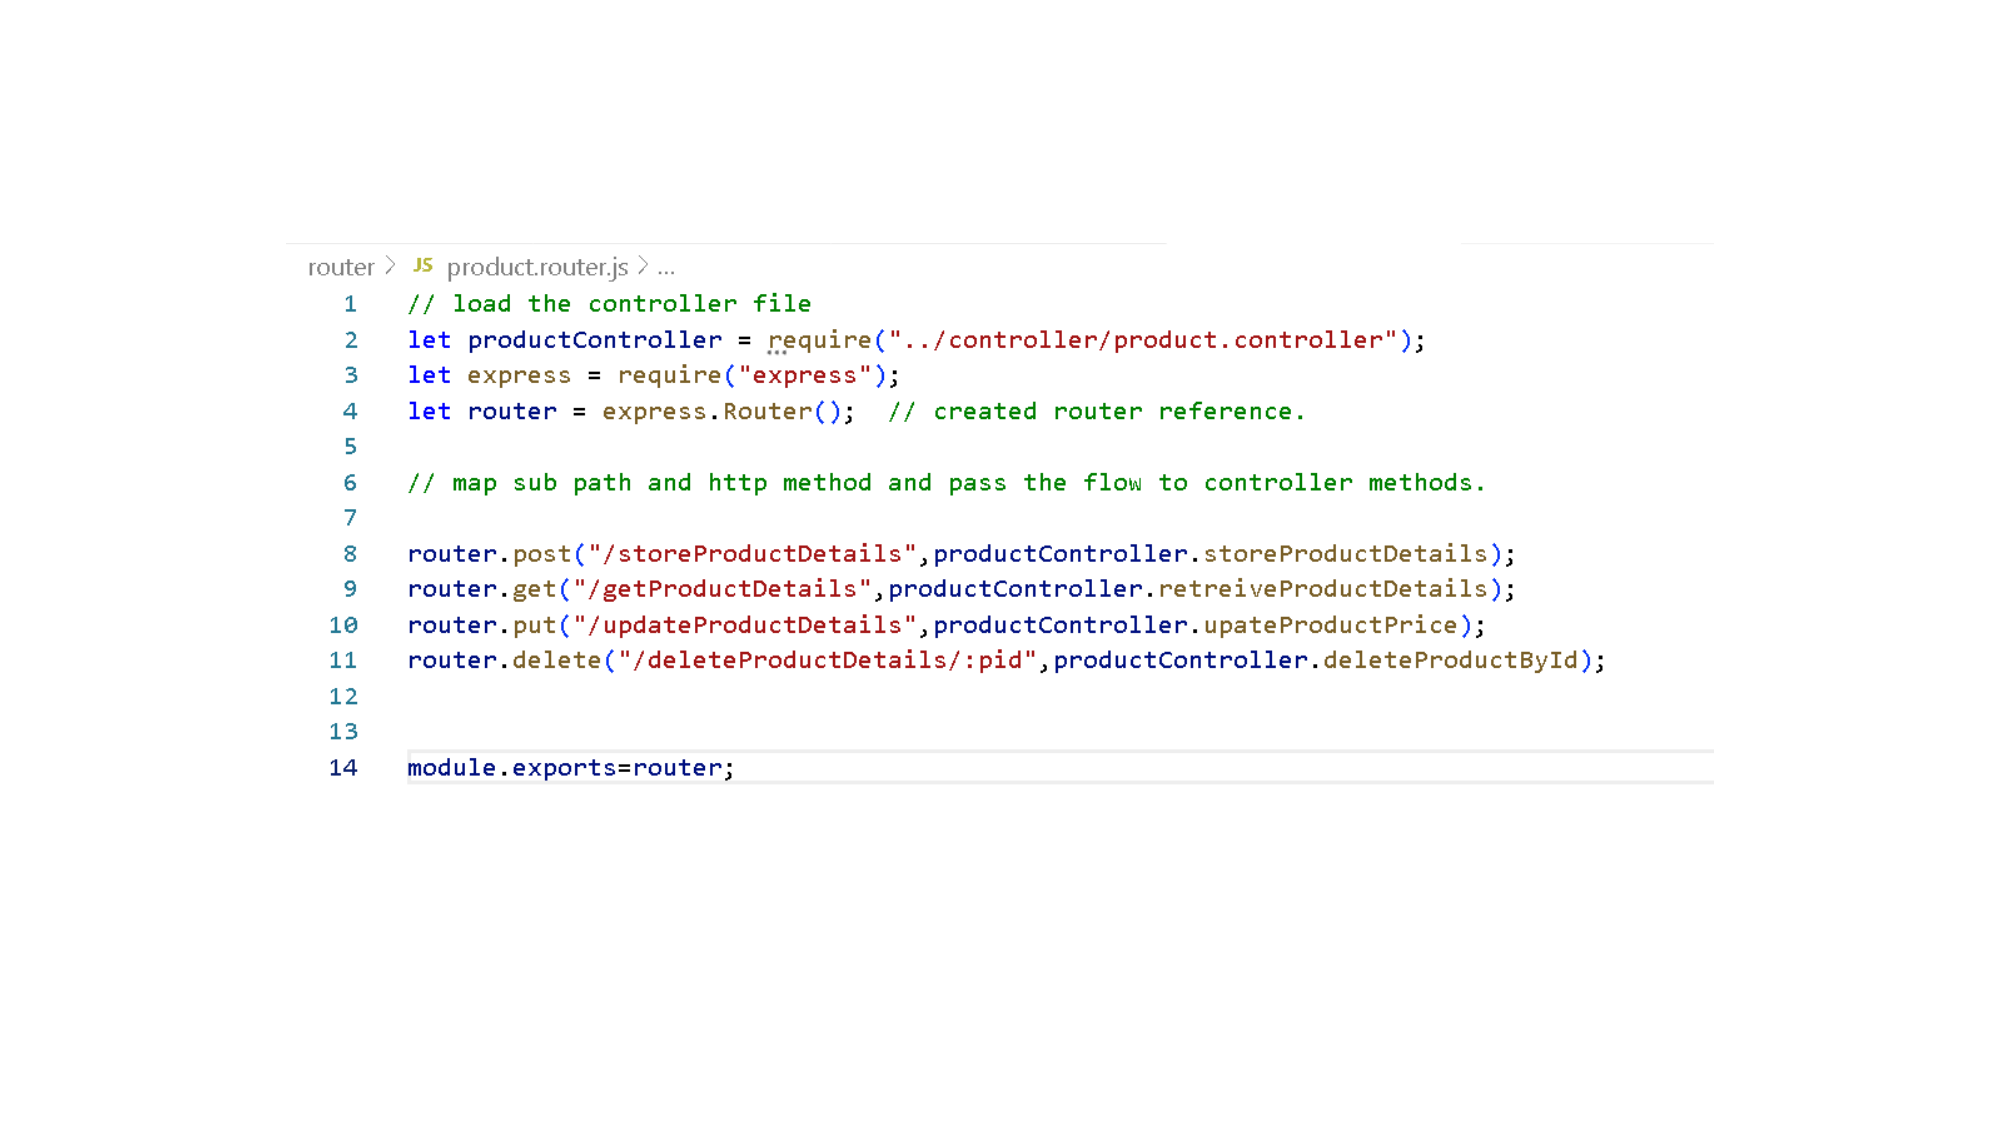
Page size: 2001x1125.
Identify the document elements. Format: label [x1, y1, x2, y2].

picture [286, 243, 1714, 882]
